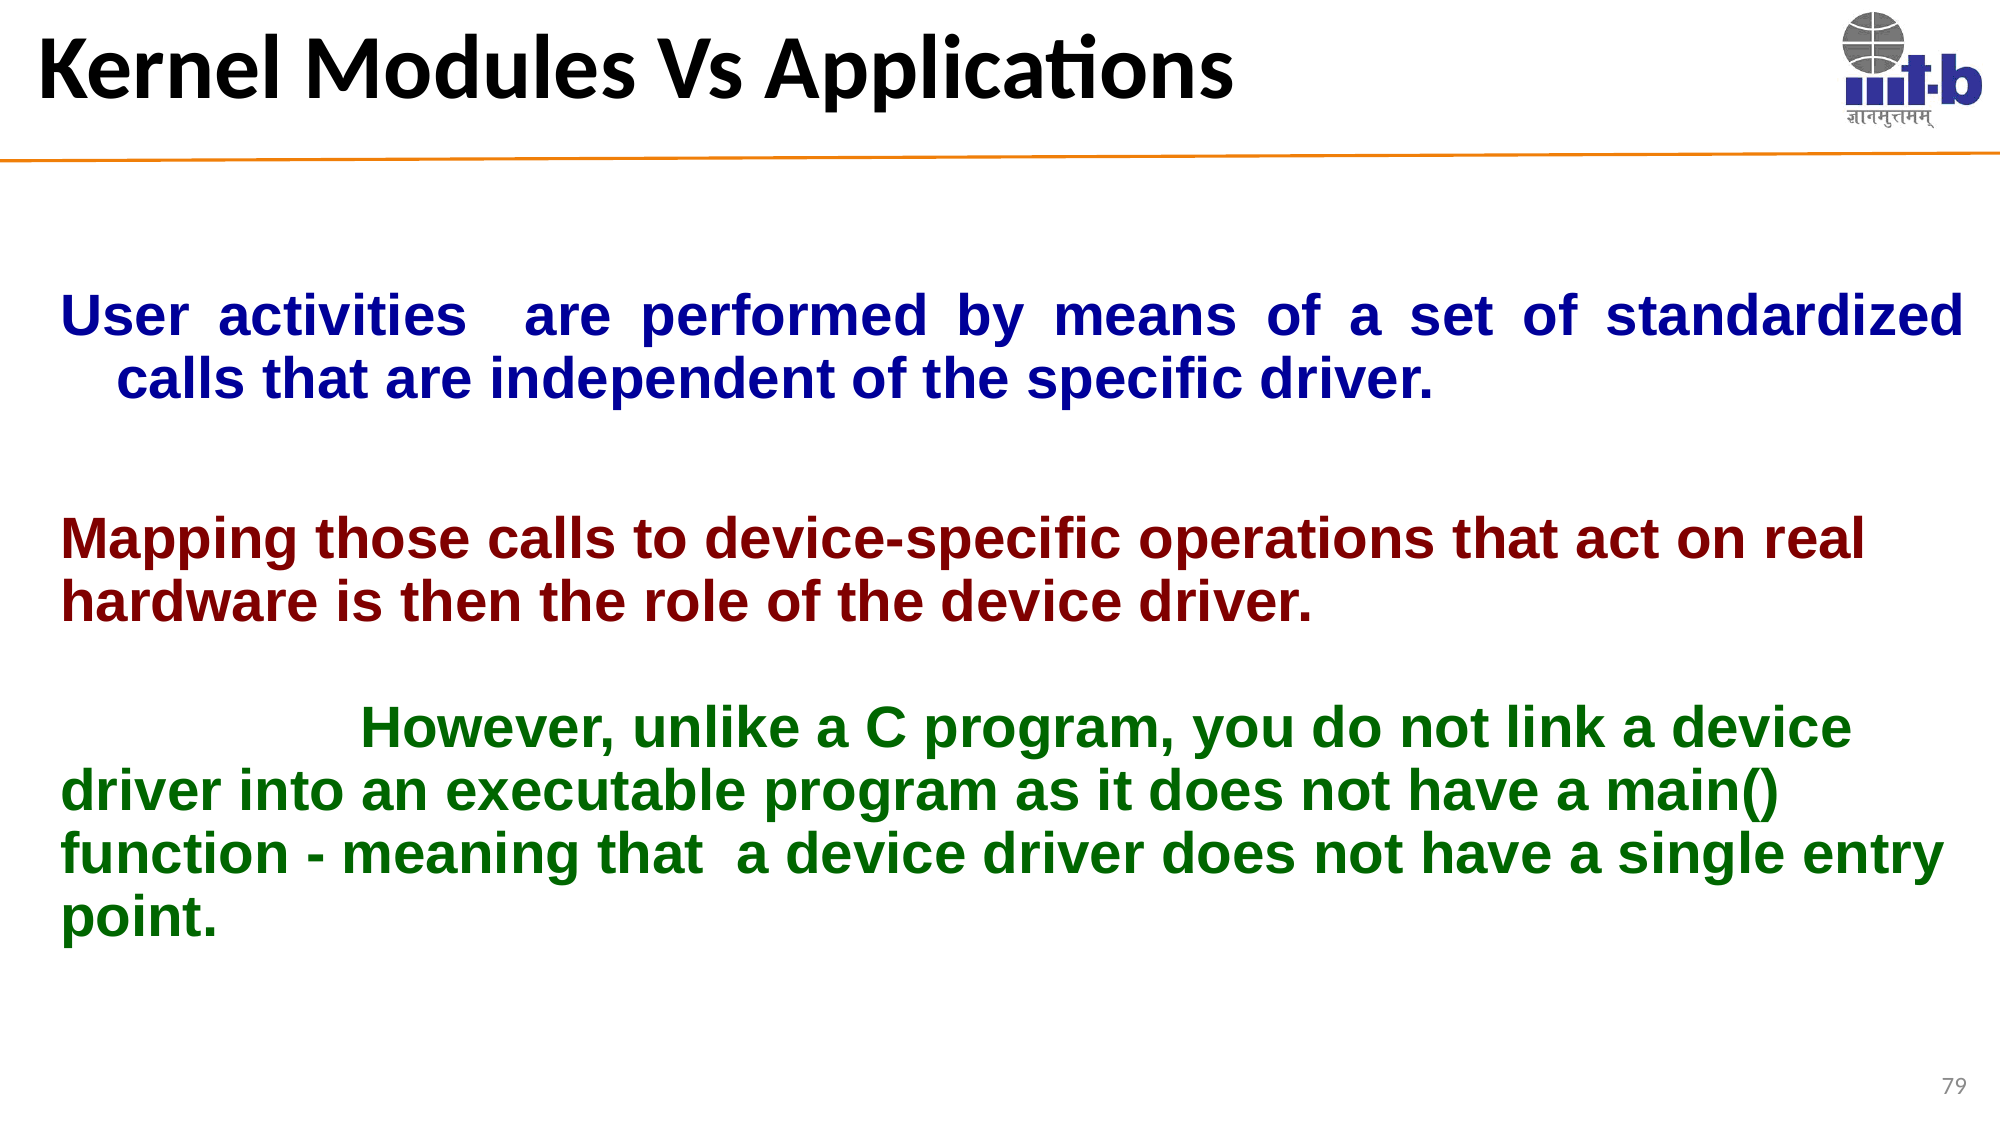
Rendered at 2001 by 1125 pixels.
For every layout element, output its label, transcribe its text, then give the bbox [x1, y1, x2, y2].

text_box Mapping those calls to device-specific operations that act on real hardware is then the role of the device driver. However, unlike a C program, you do not link a device driver into an executable program as it does not have a main() function - meaning that a device driver does not have a single entry point. [45, 501, 1983, 957]
picture [1957, 8, 1983, 130]
title Kernel Modules Vs Applications [23, 7, 1957, 132]
text_box User activities are performed by means of a set of standardized calls that are independent of the specific driver. [45, 277, 1983, 494]
slide_number 79 [1532, 1054, 1983, 1115]
